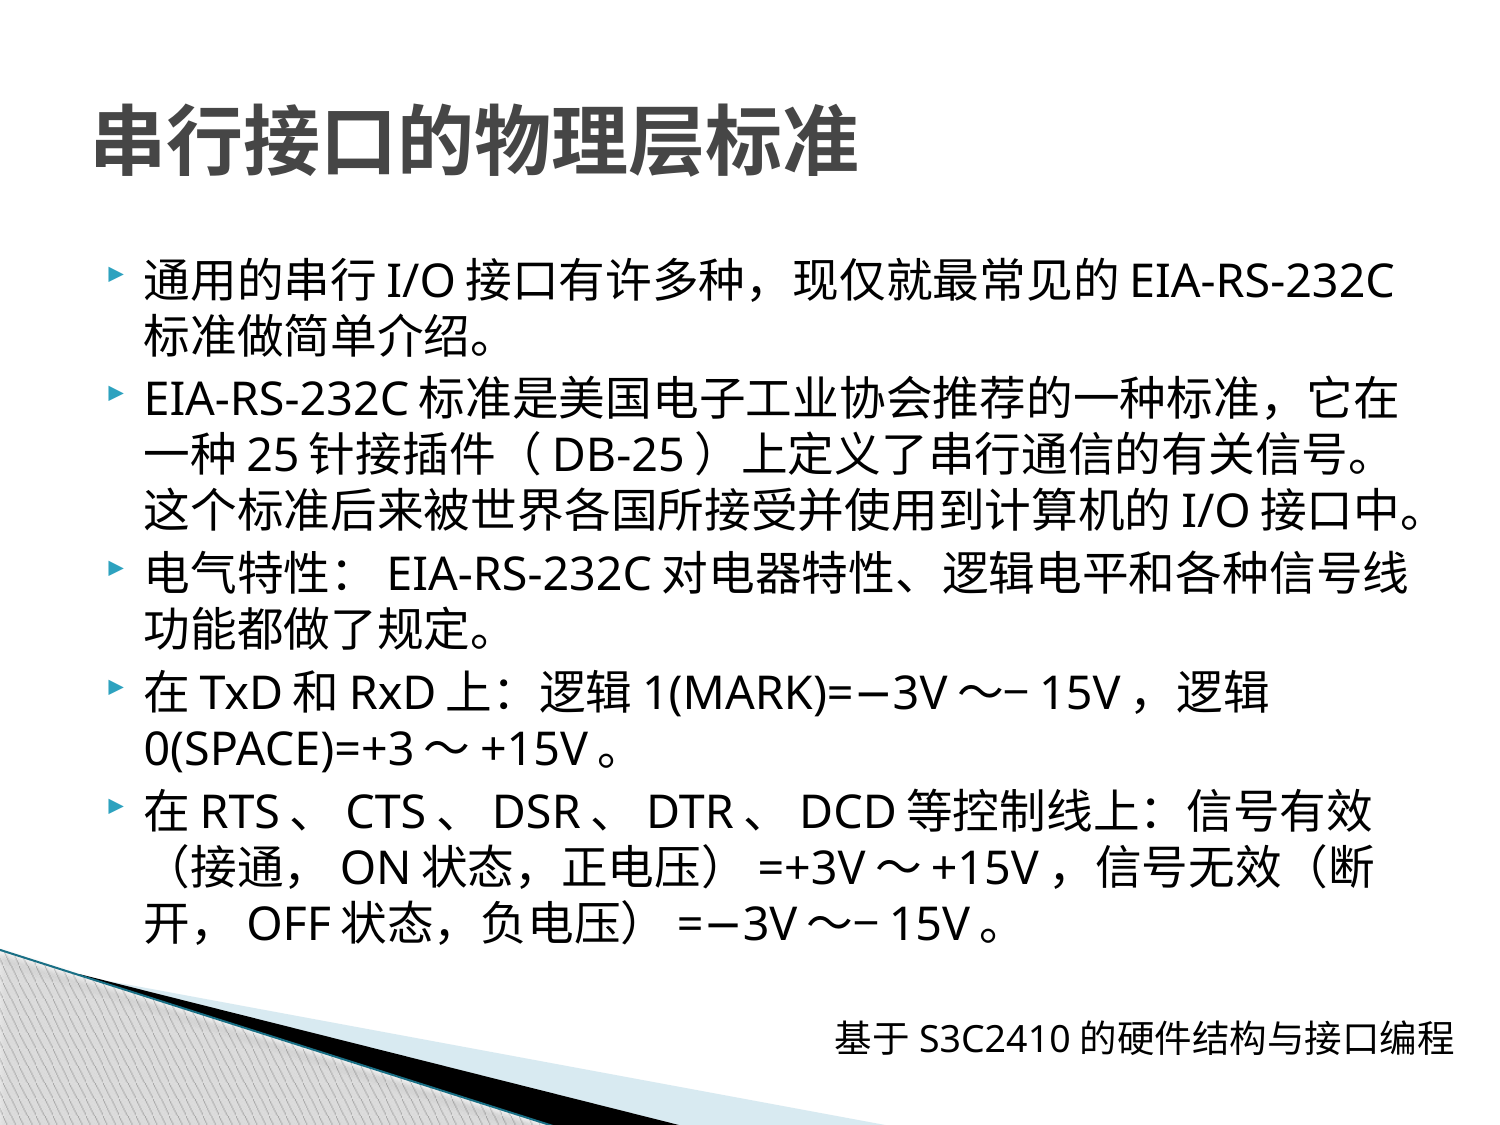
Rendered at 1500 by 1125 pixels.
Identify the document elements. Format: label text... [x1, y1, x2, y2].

text_box 基于S3C2410的硬件结构与接口编程 [820, 1007, 1500, 1068]
title 串行接口的物理层标准 [75, 45, 1425, 233]
list 通用的串行I/O接口有许多种，现仅就最常见的EIA-RS-232C标准做简单介绍。 EIA-RS-232C标准是美国电子工业协会推荐的一种标准，它在一种25针接插件（DB-25）上定义了串行通信的有关信号。这个标准后来被世界各国所接受并使用到计算机的I/O接口中。 电气特性：EIA-RS-232C对电器特性、逻辑电平和各种信号线功能都做了规定。 在TxD和RxD上：逻辑1(MARK)=−3V～−15V，逻辑0(SPACE)=+3～+15V。 在RTS、CTS、DSR、DTR、DCD等控制线上：信号有效（接通，ON状态，正电压）=+3V～+15V，信号无效（断开，OFF状态，负电压）=−3V～−15V。 [75, 243, 1425, 986]
